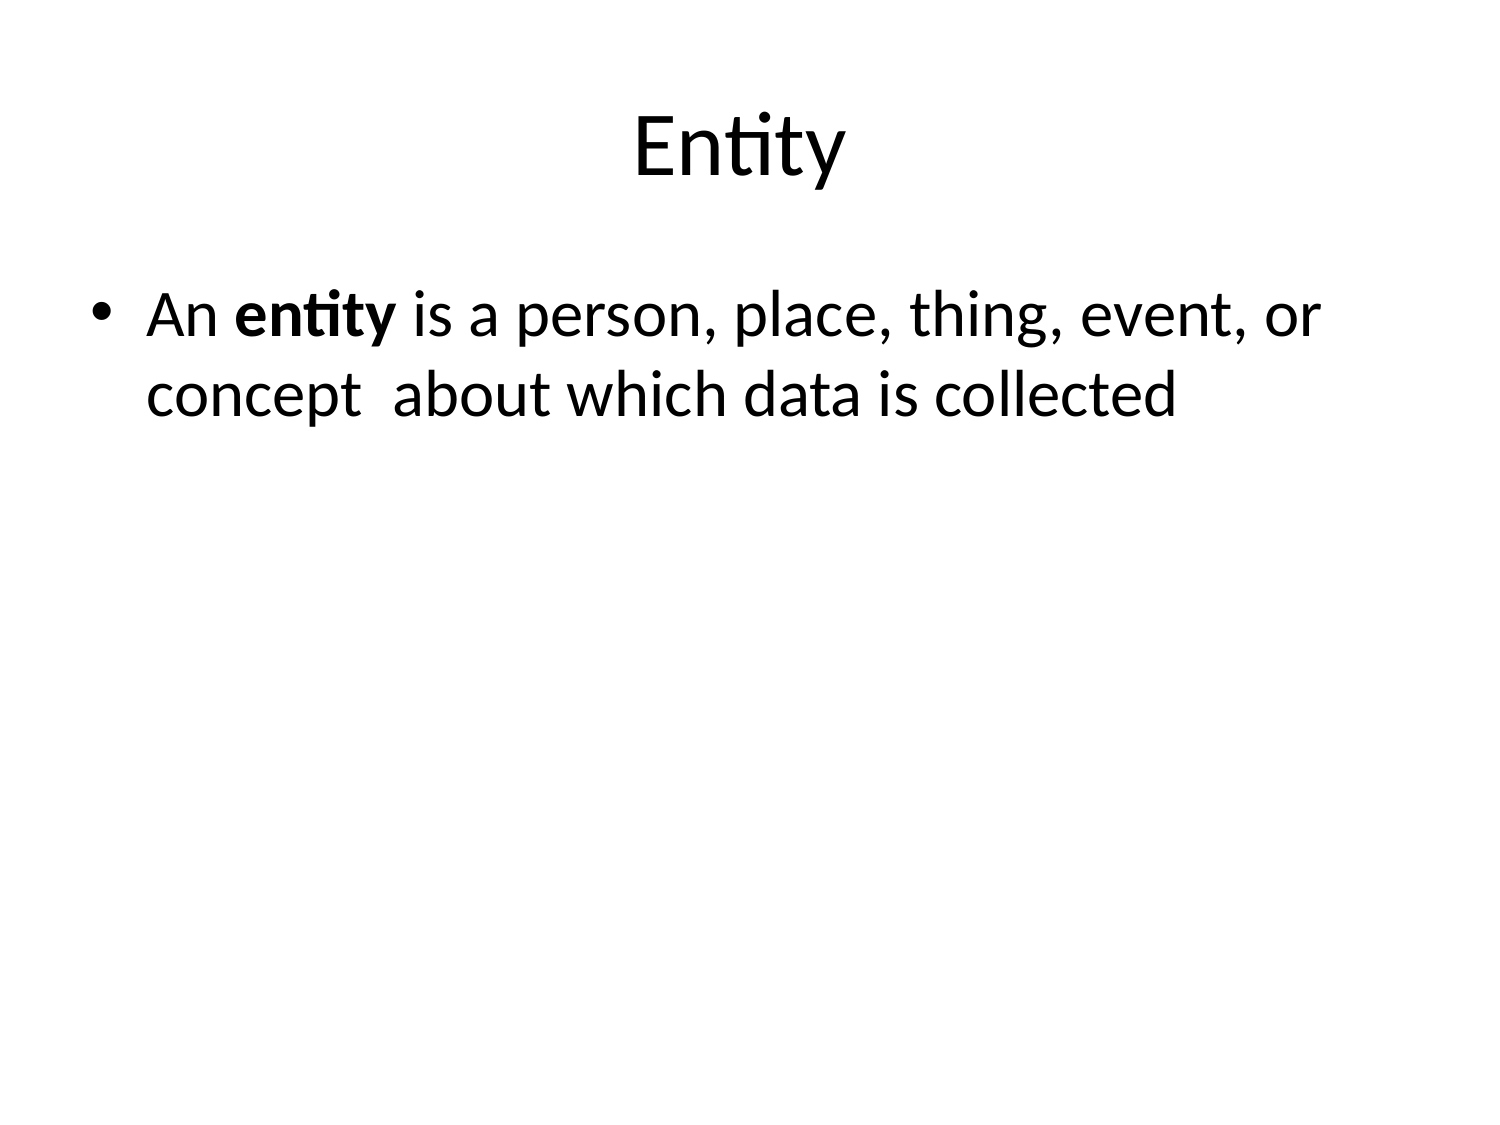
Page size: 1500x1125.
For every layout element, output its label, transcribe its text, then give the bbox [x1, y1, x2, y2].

title Entity [75, 45, 1425, 233]
list An entity is a person, place, thing, event, or concept about which data is collected [75, 262, 1425, 1005]
